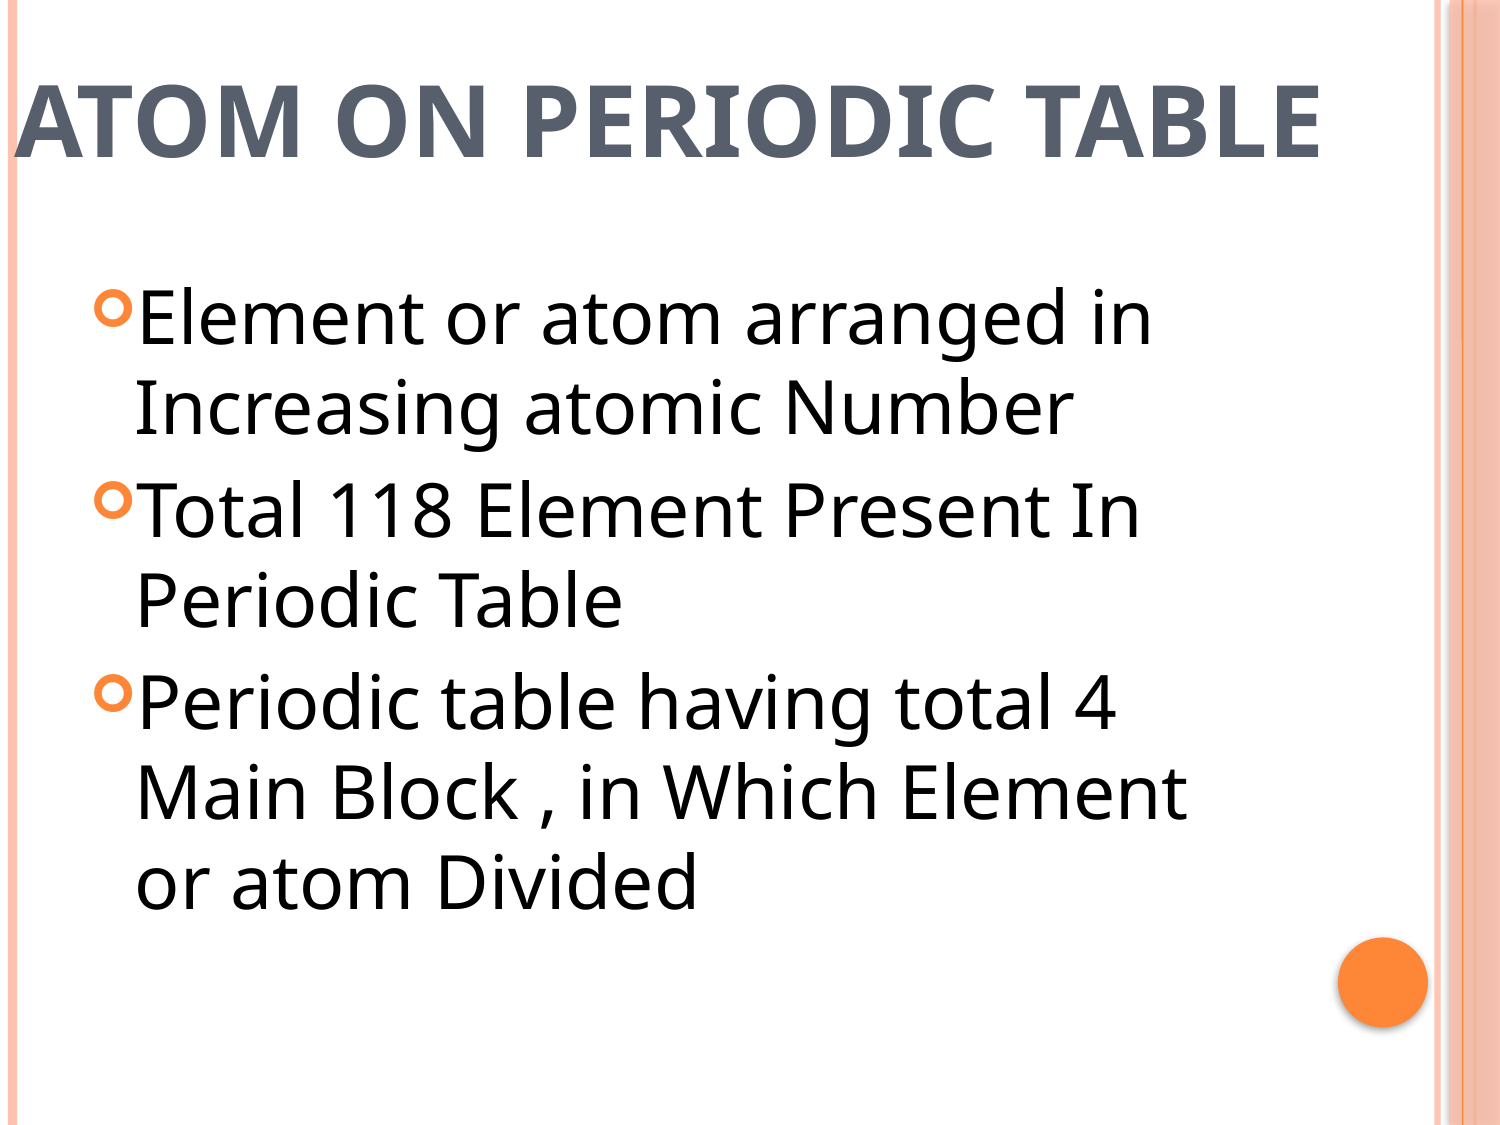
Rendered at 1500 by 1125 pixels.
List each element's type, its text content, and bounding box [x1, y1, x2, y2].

title Atom On Periodic Table [0, 30, 1400, 186]
list Element or atom arranged in Increasing atomic Number Total 118 Element Present In Periodic Table Periodic table having total 4 Main Block , in Which Element or atom Divided [75, 262, 1300, 1062]
